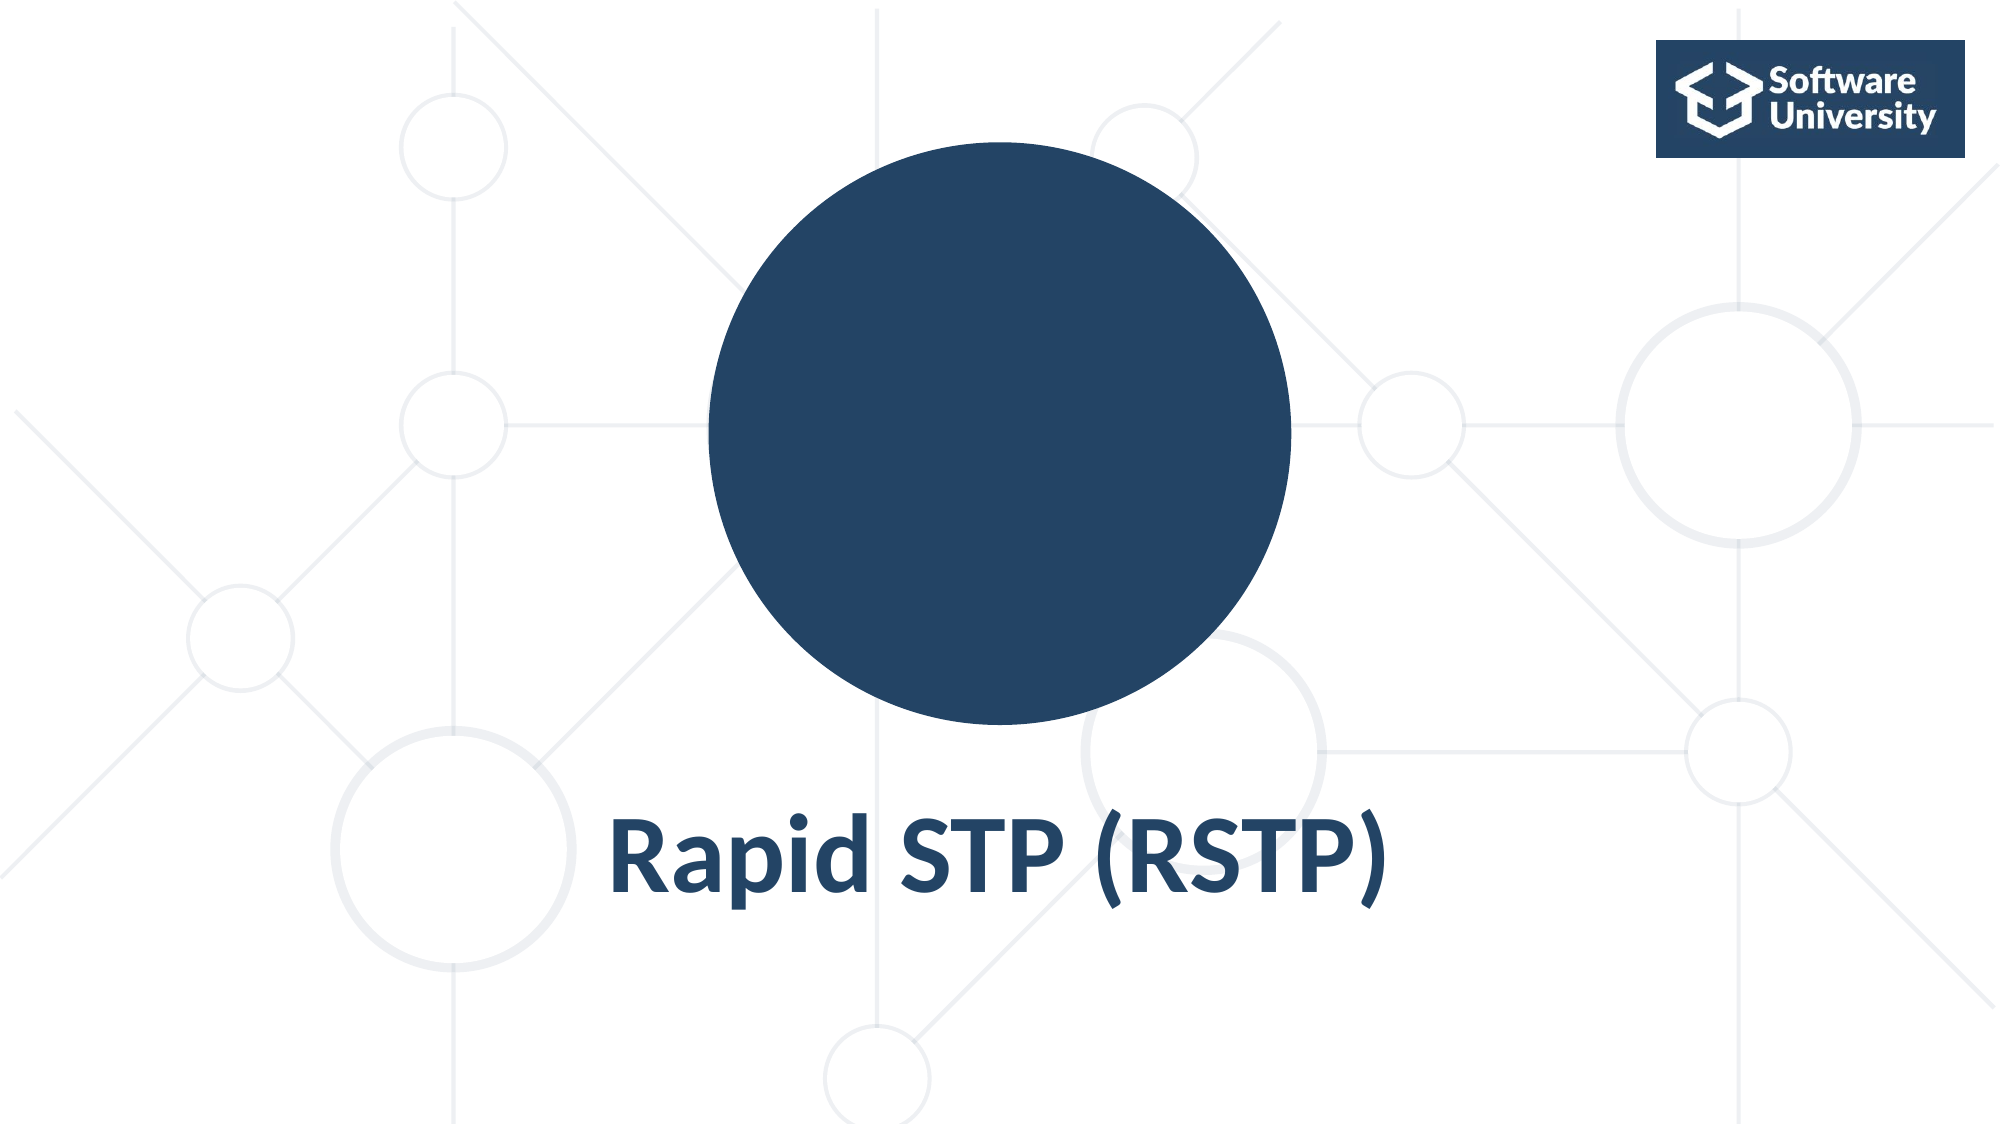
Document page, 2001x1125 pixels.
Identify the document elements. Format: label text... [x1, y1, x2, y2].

list Rapid STP (RSTP) [100, 771, 1900, 917]
picture [1656, 40, 1965, 158]
